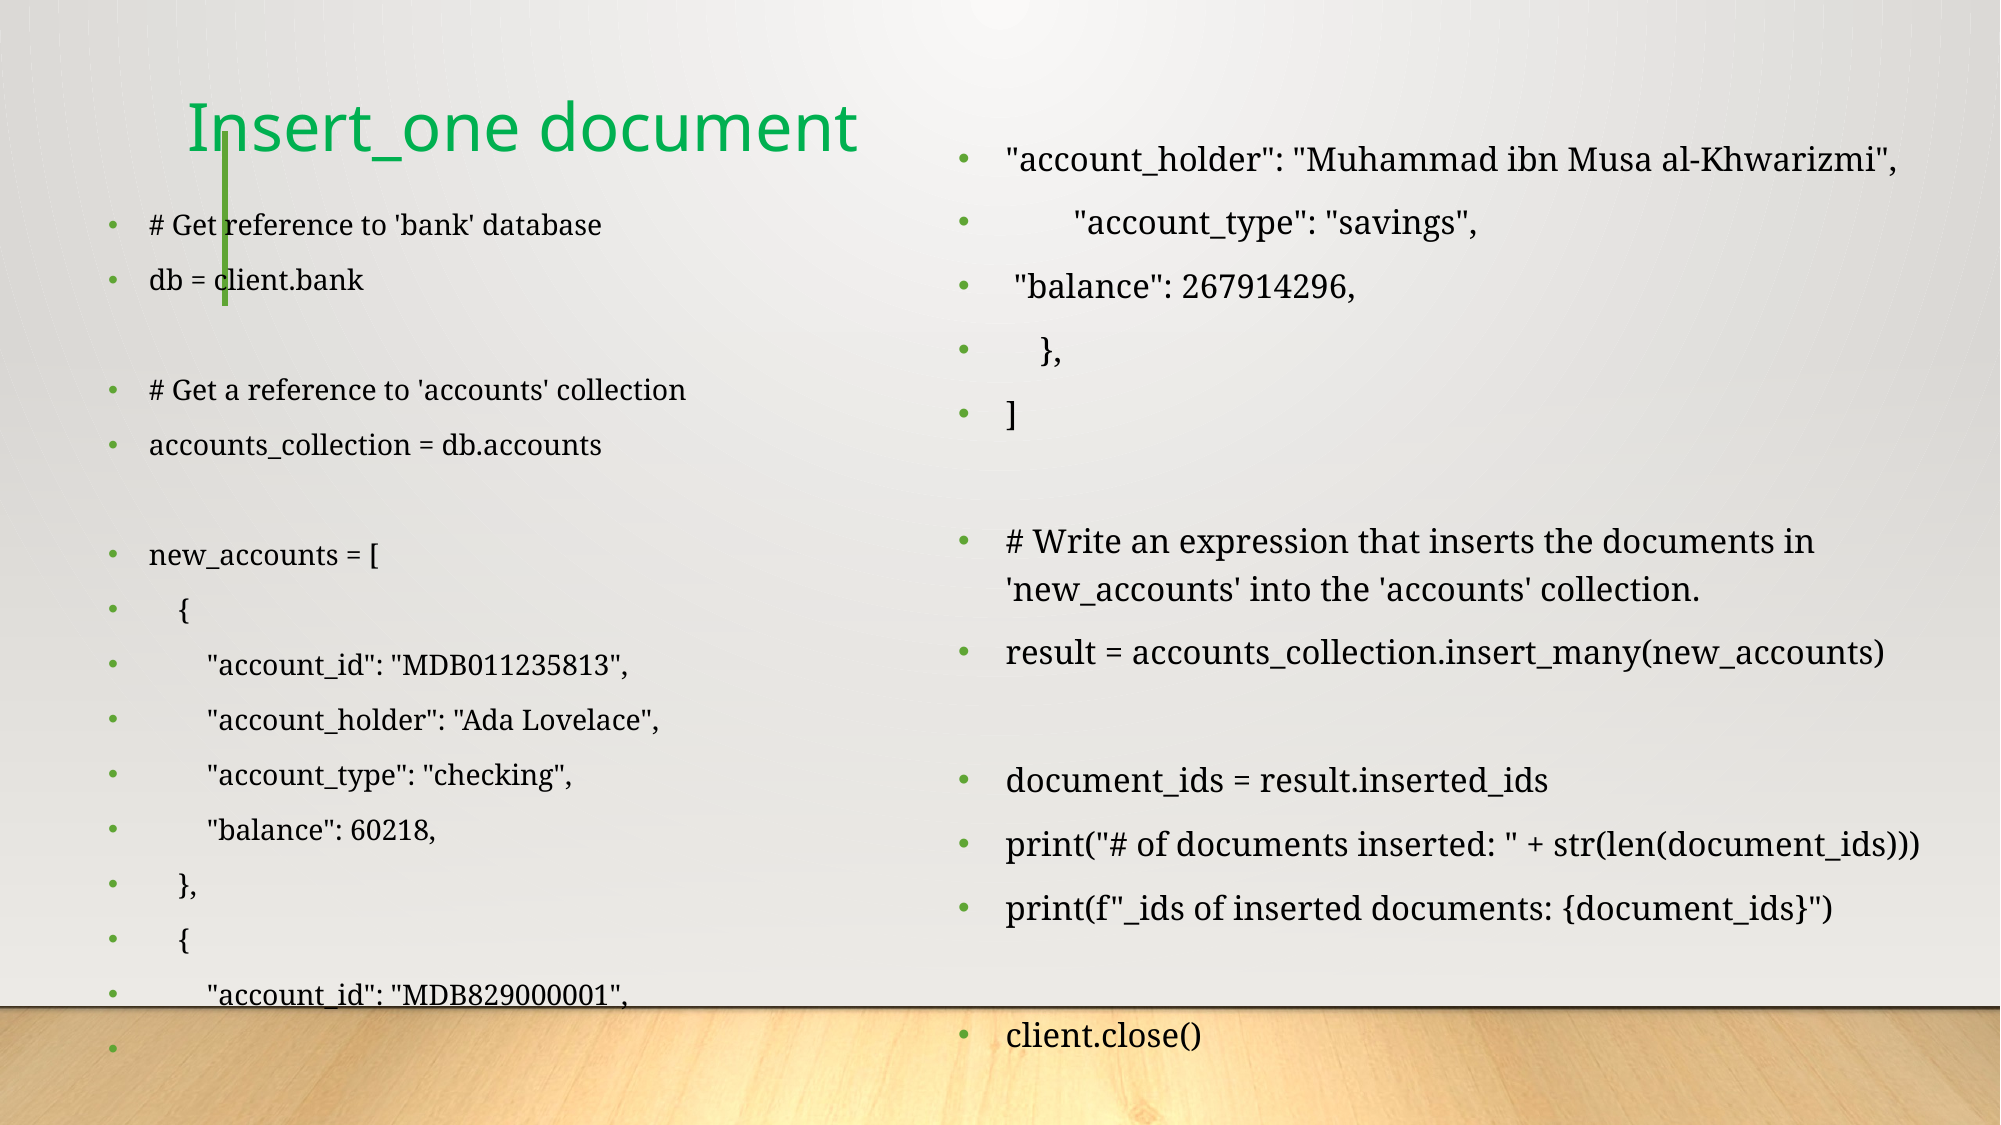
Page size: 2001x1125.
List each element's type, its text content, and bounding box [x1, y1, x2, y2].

title Insert_one document [172, 0, 1734, 174]
picture [0, 1006, 2000, 1125]
list "account_holder": "Muhammad ibn Musa al-Khwarizmi", "account_type": "savings", "balance": 267914296, }, ] # Write an expression that inserts the documents in 'new_accounts' into the 'accounts' collection. result = accounts_collection.insert_many(new_accounts) document_ids = result.inserted_ids print("# of documents inserted: " + str(len(document_ids))) print(f"_ids of inserted documents: {document_ids}") client.close() [943, 122, 1940, 1094]
list # Get reference to 'bank' database db = client.bank # Get a reference to 'accounts' collection accounts_collection = db.accounts new_accounts = [ { "account_id": "MDB011235813", "account_holder": "Ada Lovelace", "account_type": "checking", "balance": 60218, }, { "account_id": "MDB829000001", [93, 193, 943, 1078]
